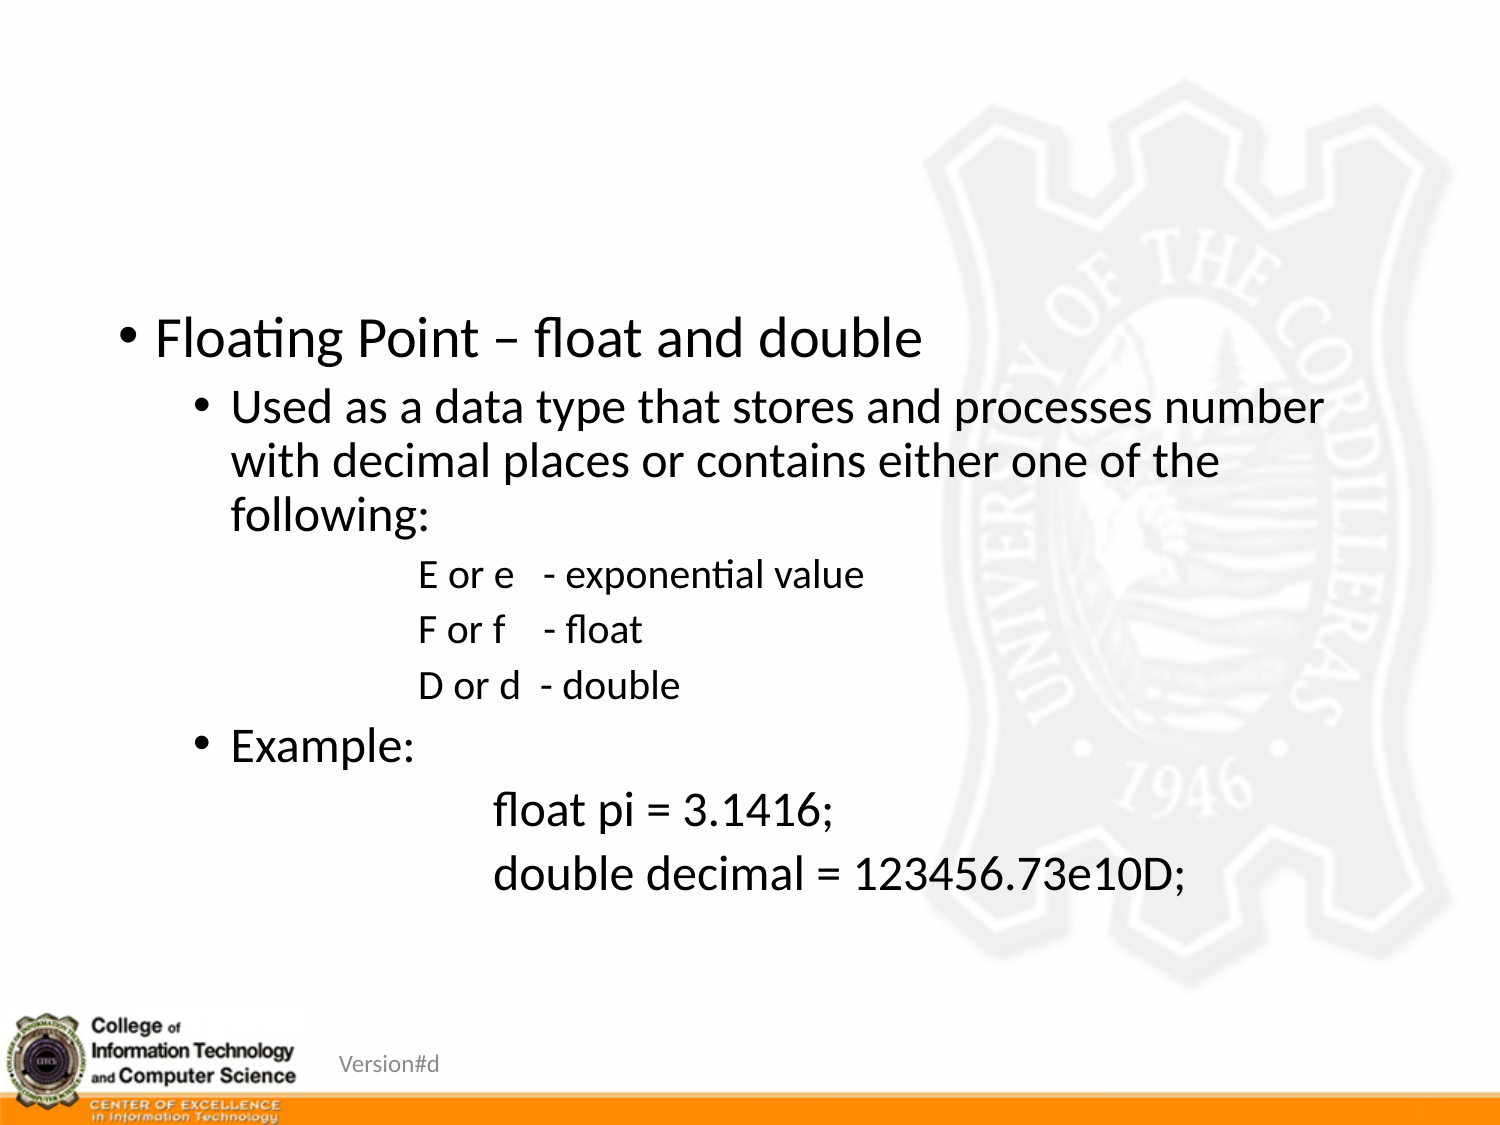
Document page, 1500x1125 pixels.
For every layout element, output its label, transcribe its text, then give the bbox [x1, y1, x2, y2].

slide_number Version#d [323, 1032, 1021, 1093]
picture [0, 0, 1500, 1125]
list Floating Point – float and double Used as a data type that stores and processes number with decimal places or contains either one of the following: E or e - exponential value F or f - float D or d - double Example: float pi = 3.1416; double decimal = 123456.73e10D; [103, 299, 1397, 1014]
